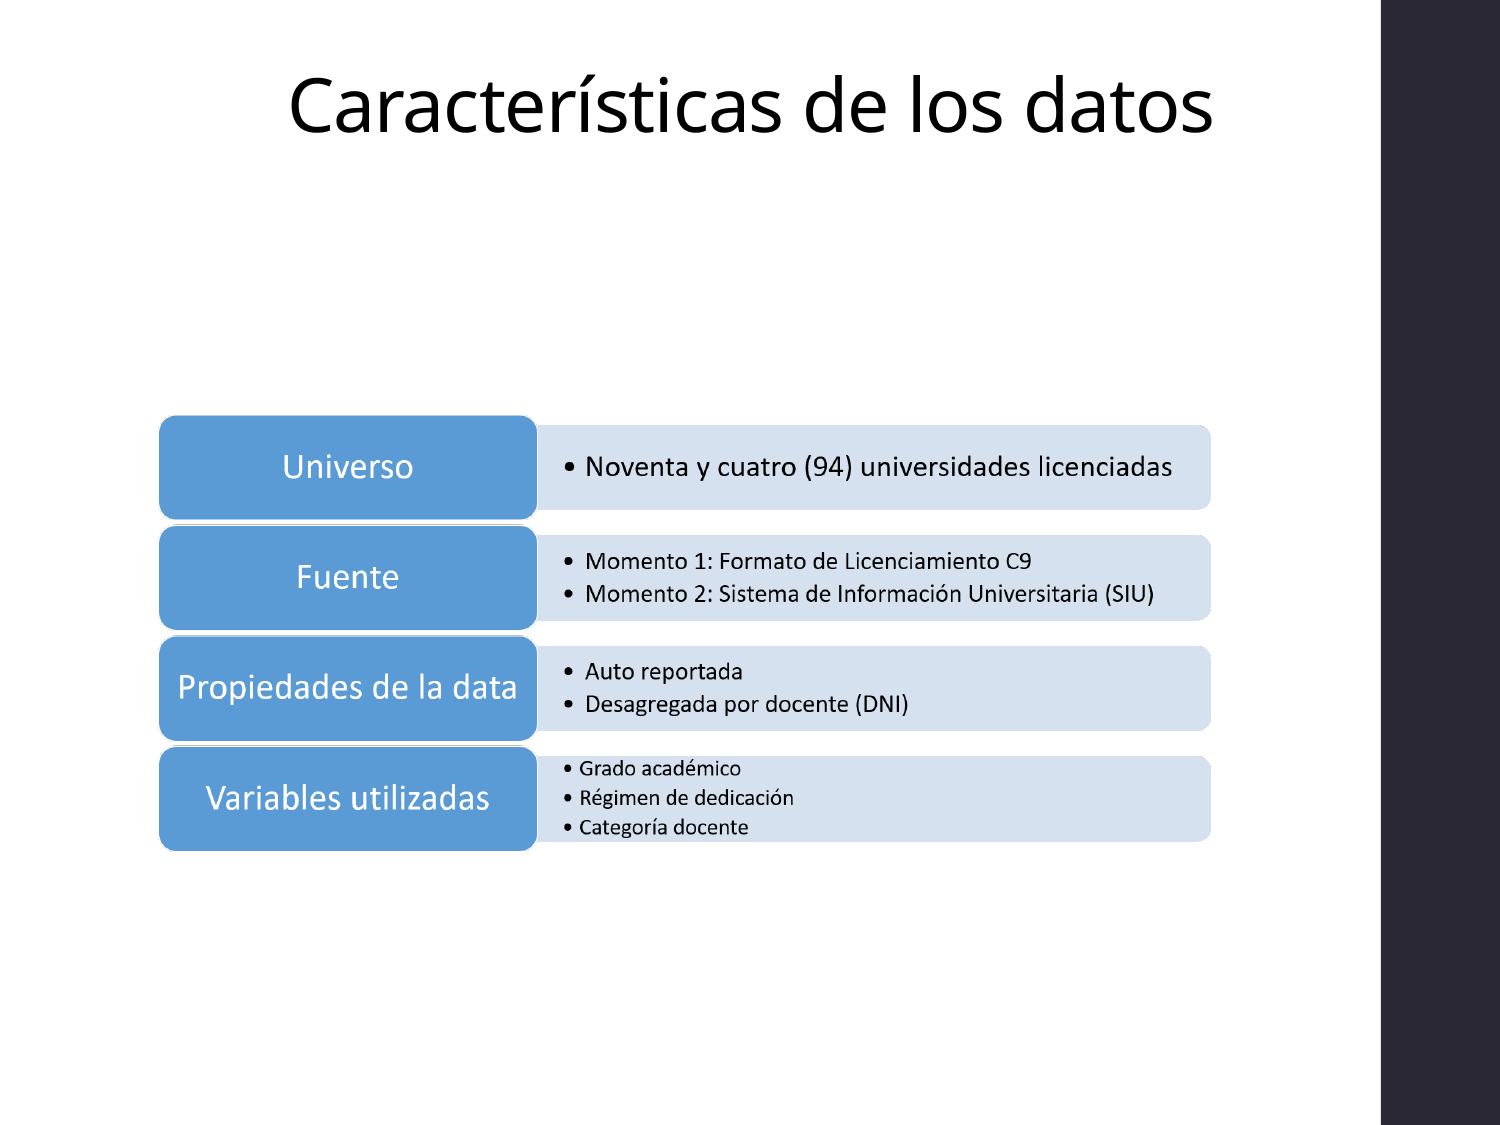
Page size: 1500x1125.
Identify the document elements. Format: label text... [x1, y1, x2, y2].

picture [153, 414, 1211, 855]
title Características de los datos [155, 60, 1348, 230]
